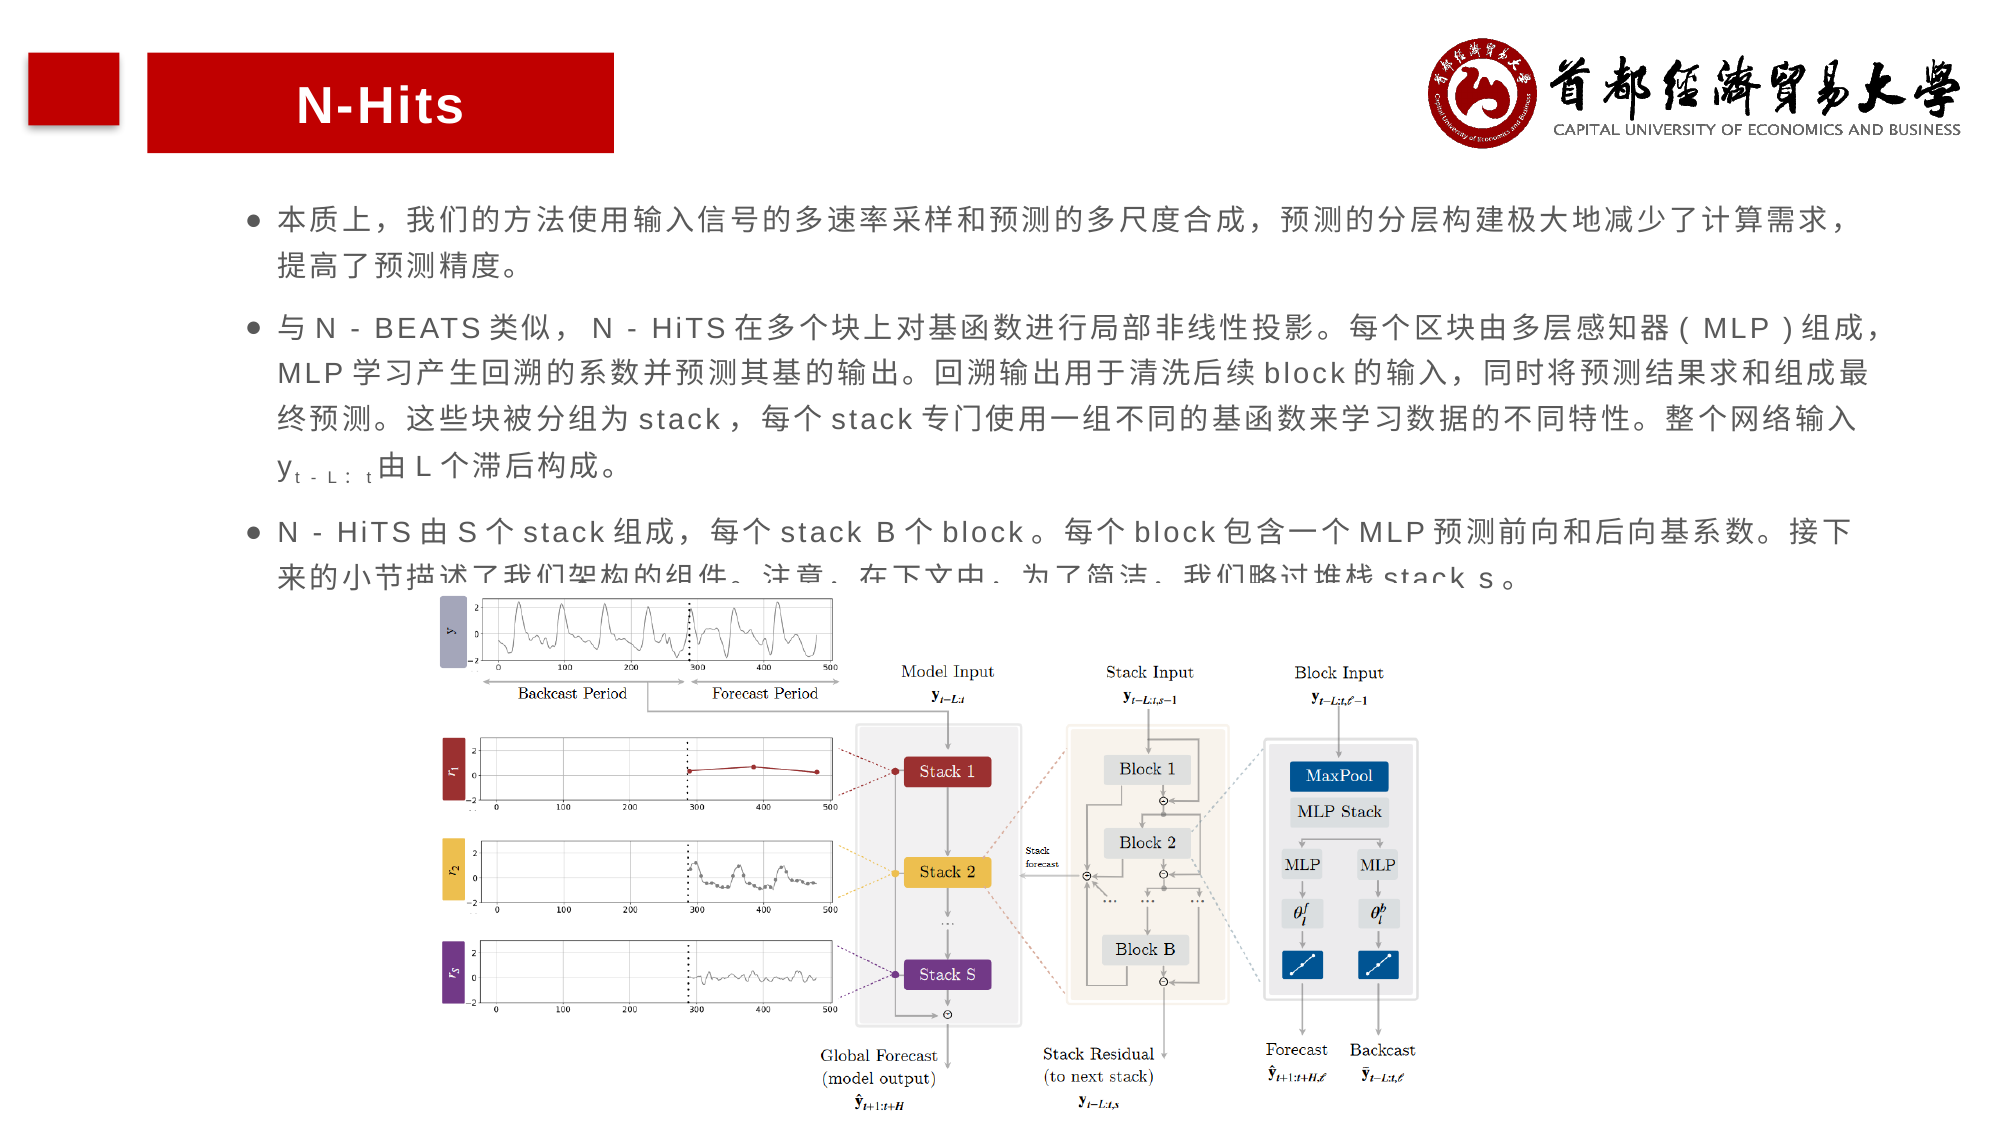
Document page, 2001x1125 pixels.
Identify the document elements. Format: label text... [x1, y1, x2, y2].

list N-Hits [161, 63, 600, 138]
picture [413, 583, 1456, 1125]
list 本质上，我们的方法使用输入信号的多速率采样和预测的多尺度合成，预测的分层构建极大地减少了计算需求，提高了预测精度。 与N - BEATS类似，N - HiTS在多个块上对基函数进行局部非线性投影。每个区块由多层感知器( MLP )组成，MLP学习产生回溯的系数并预测其基的输出。回溯输出用于清洗后续block的输入，同时将预测结果求和组成最终预测。这些块被分组为stack，每个stack专门使用一组不同的基函数来学习数据的不同特性。整个网络输入yt - L：t由L个滞后构成。 N - HiTS由S个stack组成，每个stack B个block。每个block包含一个MLP预测前向和后向基系数。接下来的小节描述了我们架构的组件。注意，在下文中，为了简洁，我们略过堆栈stack s。 [230, 183, 1892, 605]
picture [1416, 26, 1972, 154]
